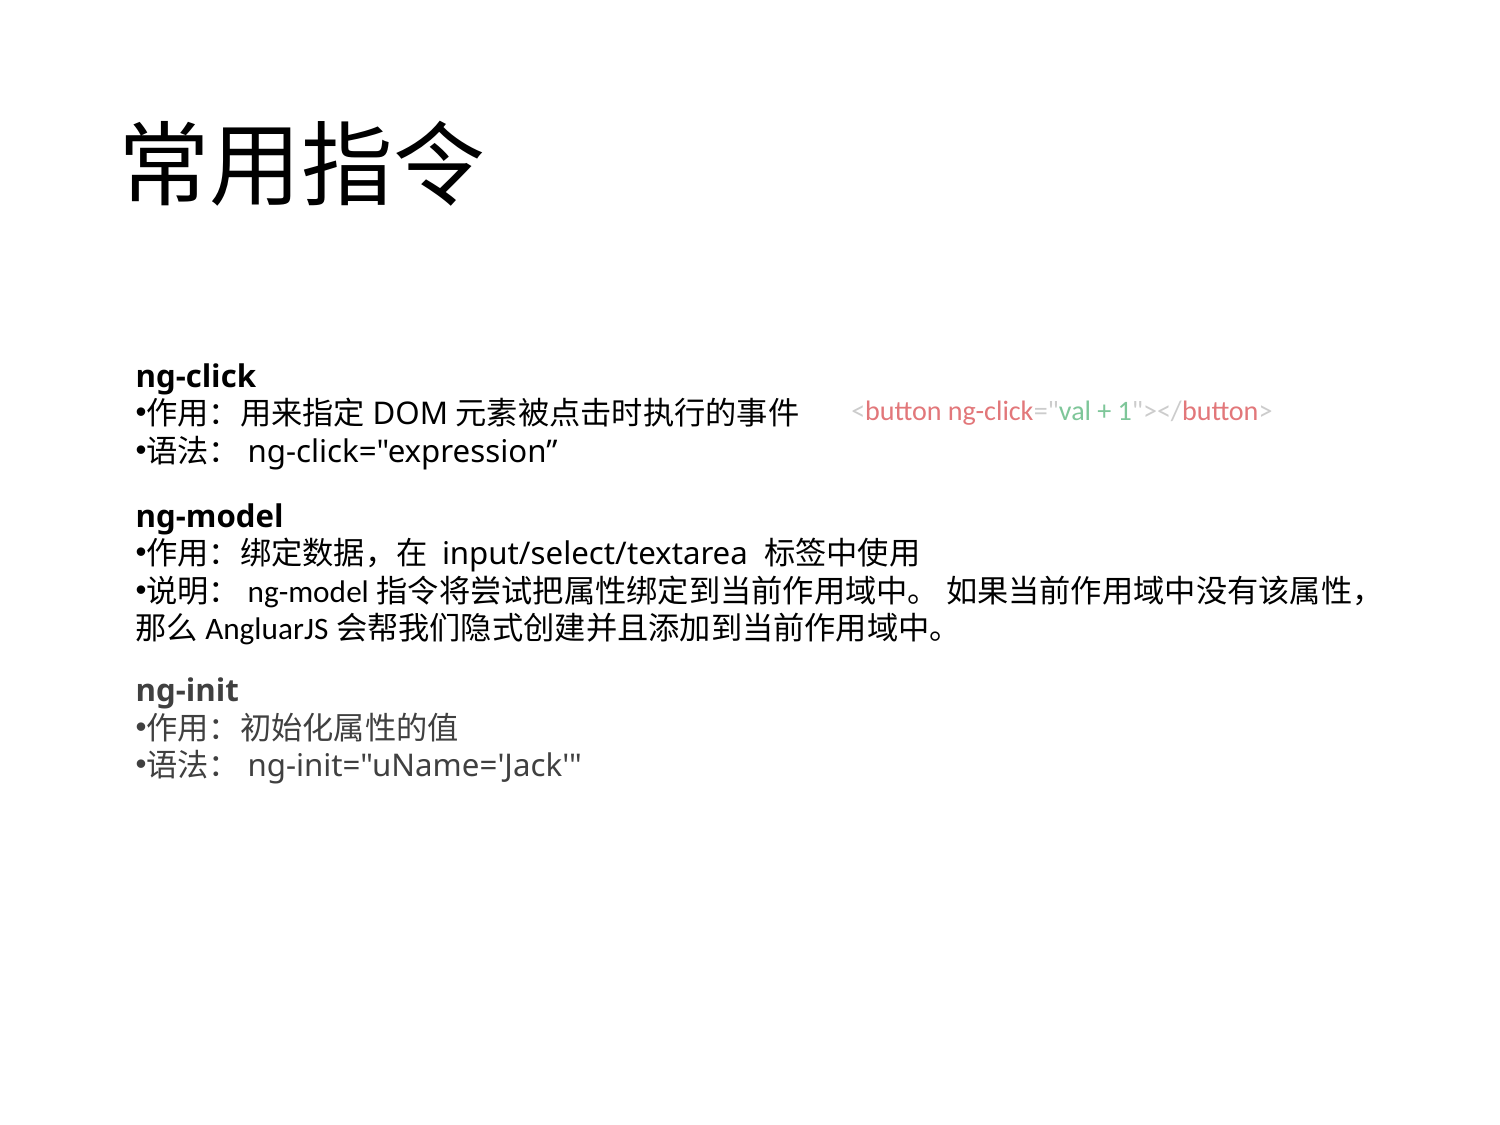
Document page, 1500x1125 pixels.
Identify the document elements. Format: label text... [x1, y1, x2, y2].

text_box ng-click 作用：用来指定DOM元素被点击时执行的事件 语法：ng-click="expression” [120, 348, 871, 488]
title 常用指令 [103, 59, 1397, 278]
text_box ng-model 作用：绑定数据，在 input/select/textarea 标签中使用 说明：ng-model指令将尝试把属性绑定到当前作用域中。 如果当前作用域中没有该属性，那么AngluarJS会帮我们隐式创建并且添加到当前作用域中。 [120, 488, 1380, 654]
text_box ng-init 作用：初始化属性的值 语法：ng-init="uName='Jack'" [120, 663, 871, 791]
text_box <button ng-click="val + 1"></button> [836, 384, 1288, 434]
